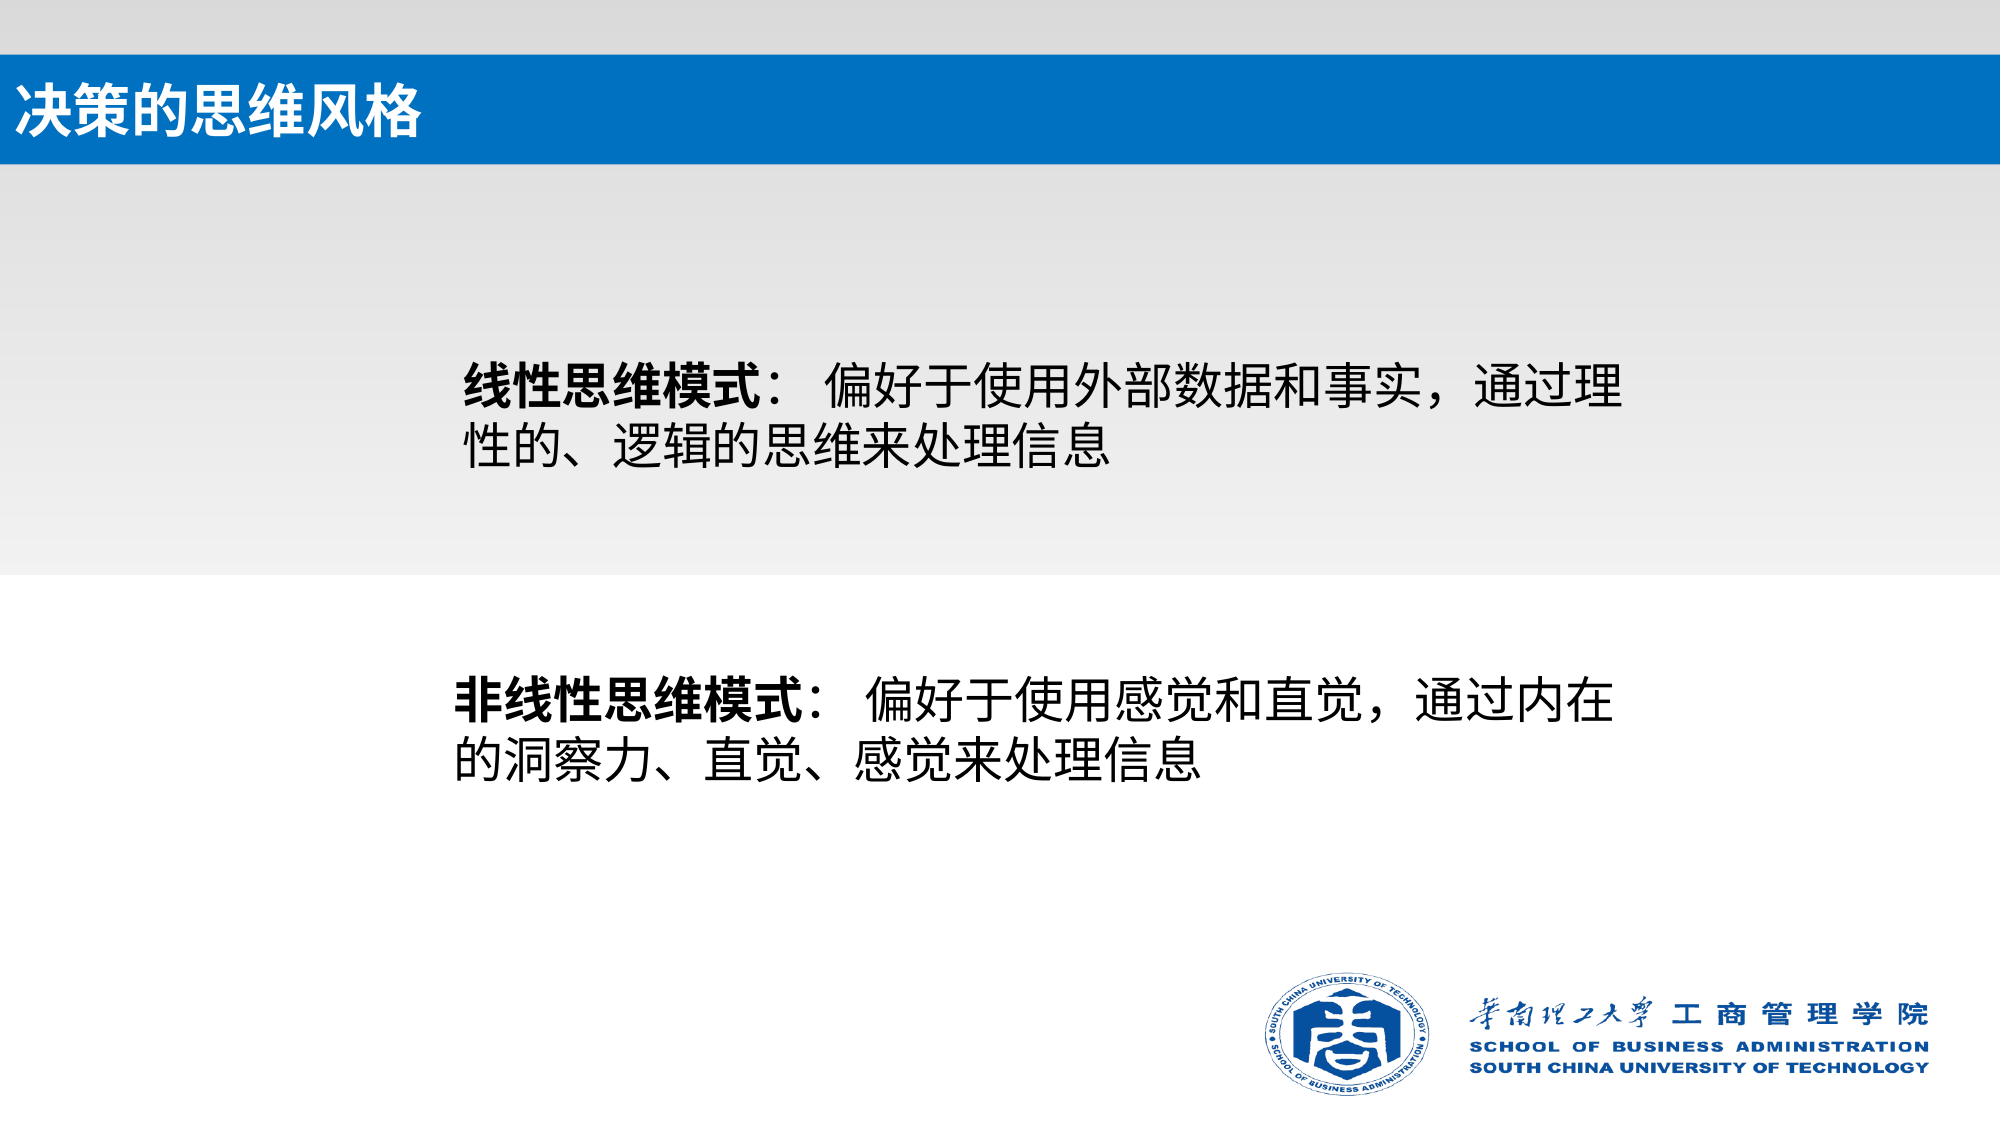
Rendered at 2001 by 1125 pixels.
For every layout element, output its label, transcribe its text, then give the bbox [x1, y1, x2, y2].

text_box 非线性思维模式： 偏好于使用感觉和直觉，通过内在的洞察力、直觉、感觉来处理信息 [438, 661, 1660, 796]
picture [1241, 941, 1961, 1125]
text_box 线性思维模式： 偏好于使用外部数据和事实，通过理性的、逻辑的思维来处理信息 [447, 347, 1668, 483]
title 决策的思维风格 [0, 54, 2000, 165]
